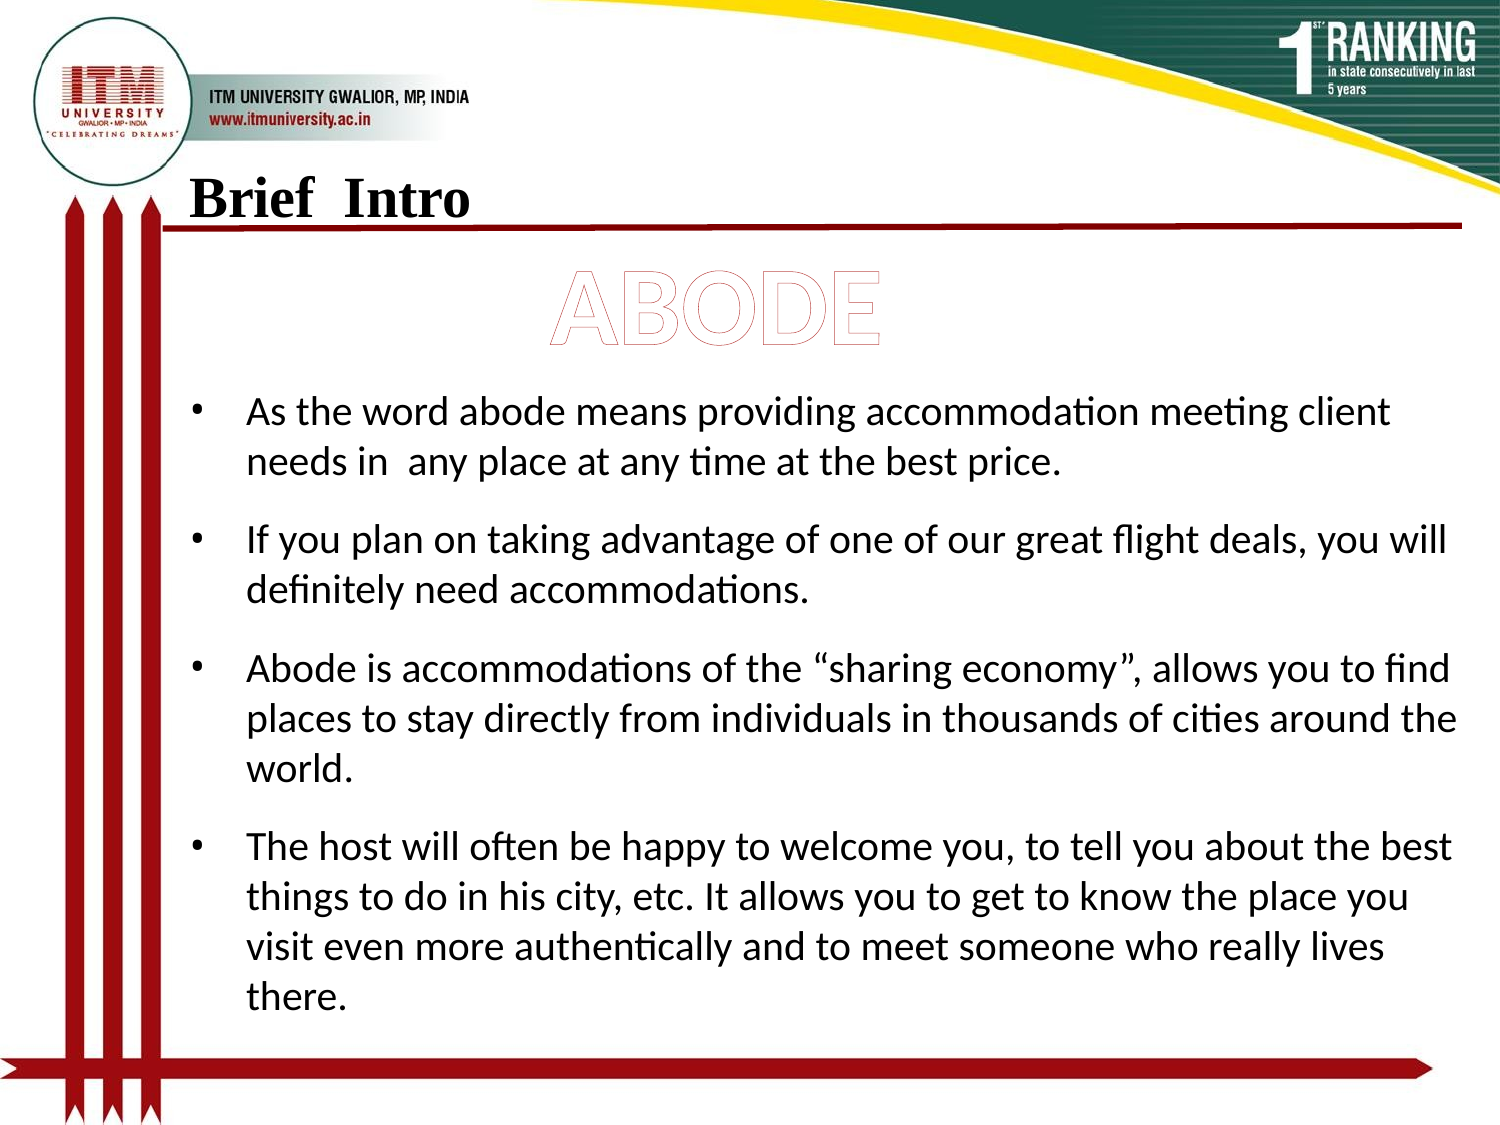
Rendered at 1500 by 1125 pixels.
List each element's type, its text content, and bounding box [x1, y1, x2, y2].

text_box ABODE [534, 224, 924, 375]
title Brief Intro [187, 156, 538, 274]
text_box As the word abode means providing accommodation meeting client needs in any place at any time at the best price. If you plan on taking advantage of one of our great flight deals, you will definitely need accommodations. Abode is accommodations of the “sharing economy”, allows you to find places to stay directly from individuals in thousands of cities around the world. The host will often be happy to welcome you, to tell you about the best things to do in his city, etc. It allows you to get to know the place you visit even more authentically and to meet someone who really lives there. [187, 274, 1487, 1125]
picture [0, 0, 1500, 1125]
